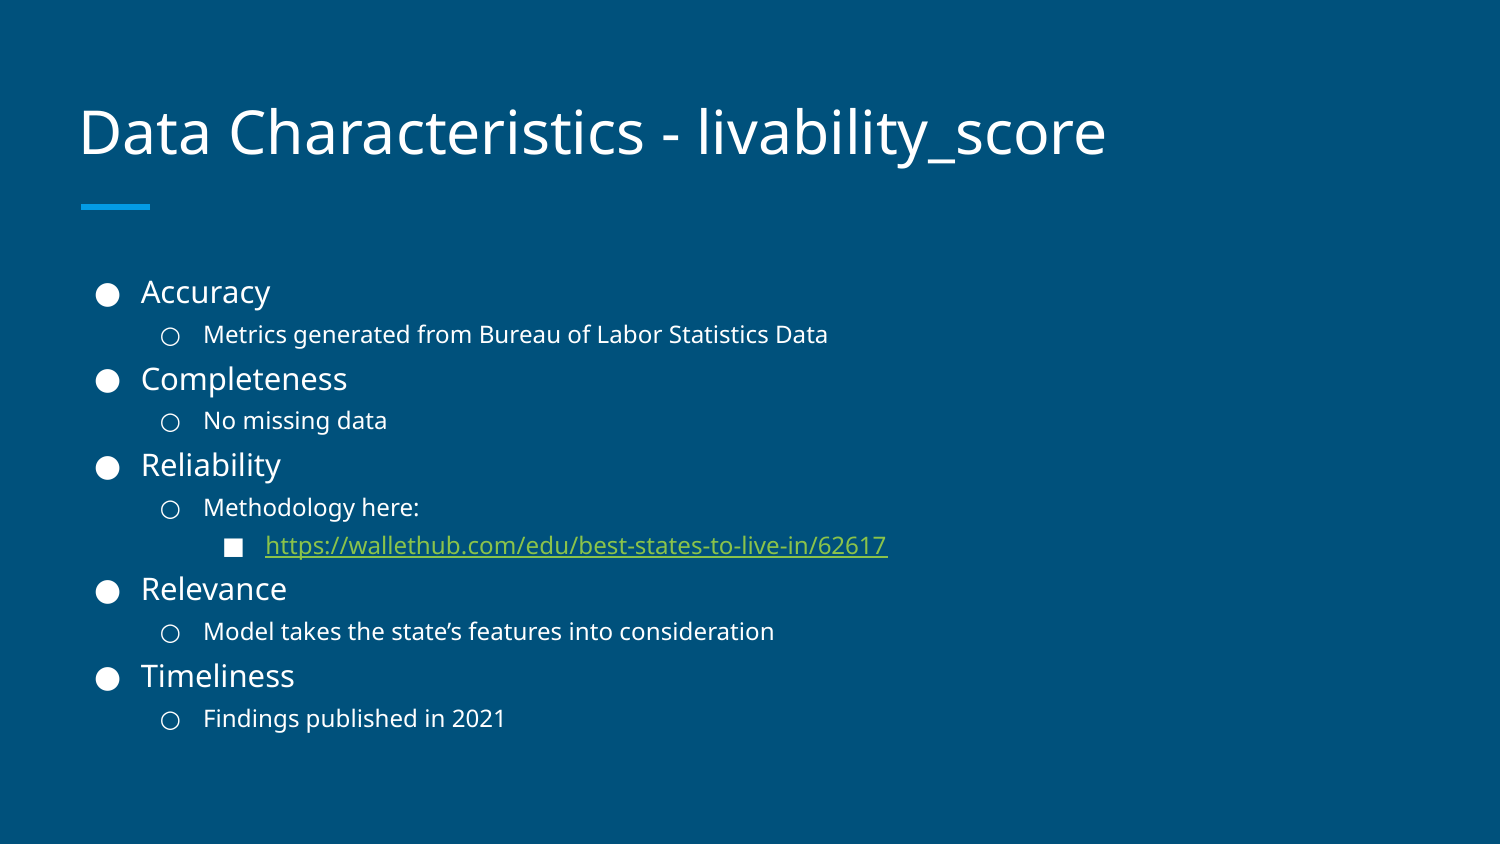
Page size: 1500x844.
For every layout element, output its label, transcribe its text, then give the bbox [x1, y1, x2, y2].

title Data Characteristics - livability_score [63, 75, 1437, 188]
list Accuracy Metrics generated from Bureau of Labor Statistics Data Completeness No missing data Reliability Methodology here: https://wallethub.com/edu/best-states-to-live-in/62617 Relevance Model takes the state’s features into consideration Timeliness Findings published in 2021 [63, 248, 1437, 755]
